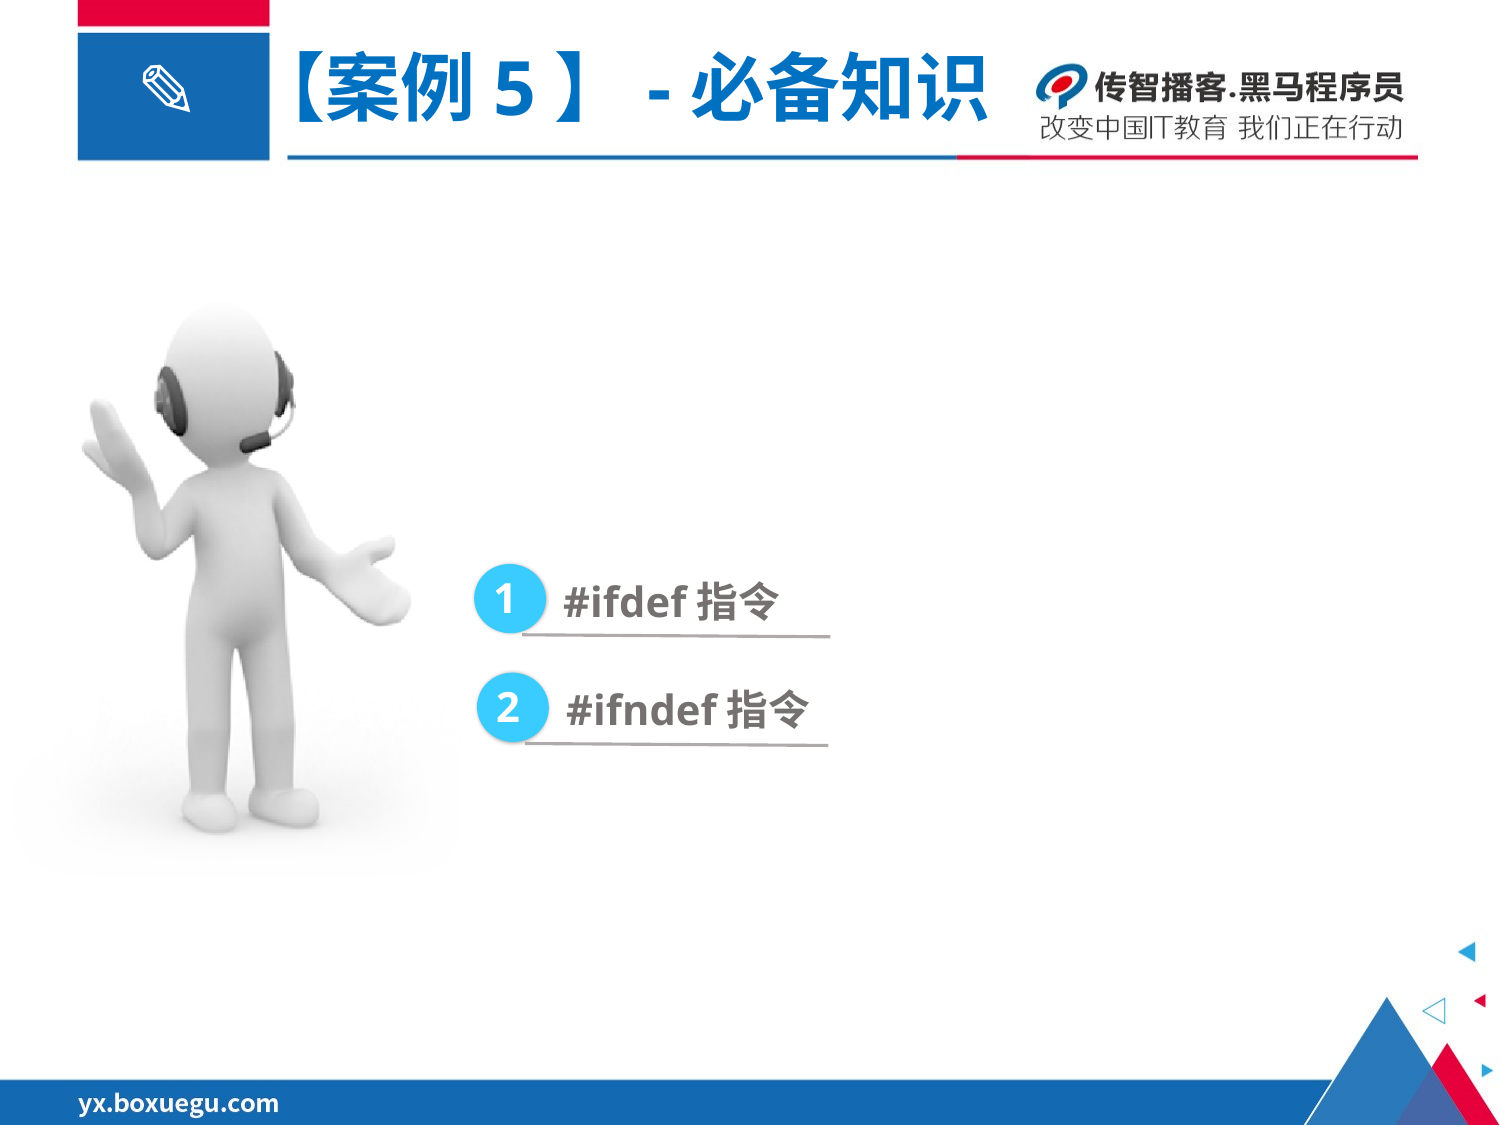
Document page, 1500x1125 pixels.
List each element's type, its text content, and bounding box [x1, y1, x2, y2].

text_box [536, 574, 546, 623]
text_box #ifdef指令 [548, 553, 1025, 633]
text_box 【案例5】-必备知识 [236, 22, 1081, 148]
text_box #ifndef指令 [551, 661, 843, 742]
text_box [536, 681, 549, 735]
picture [0, 1, 1500, 1125]
